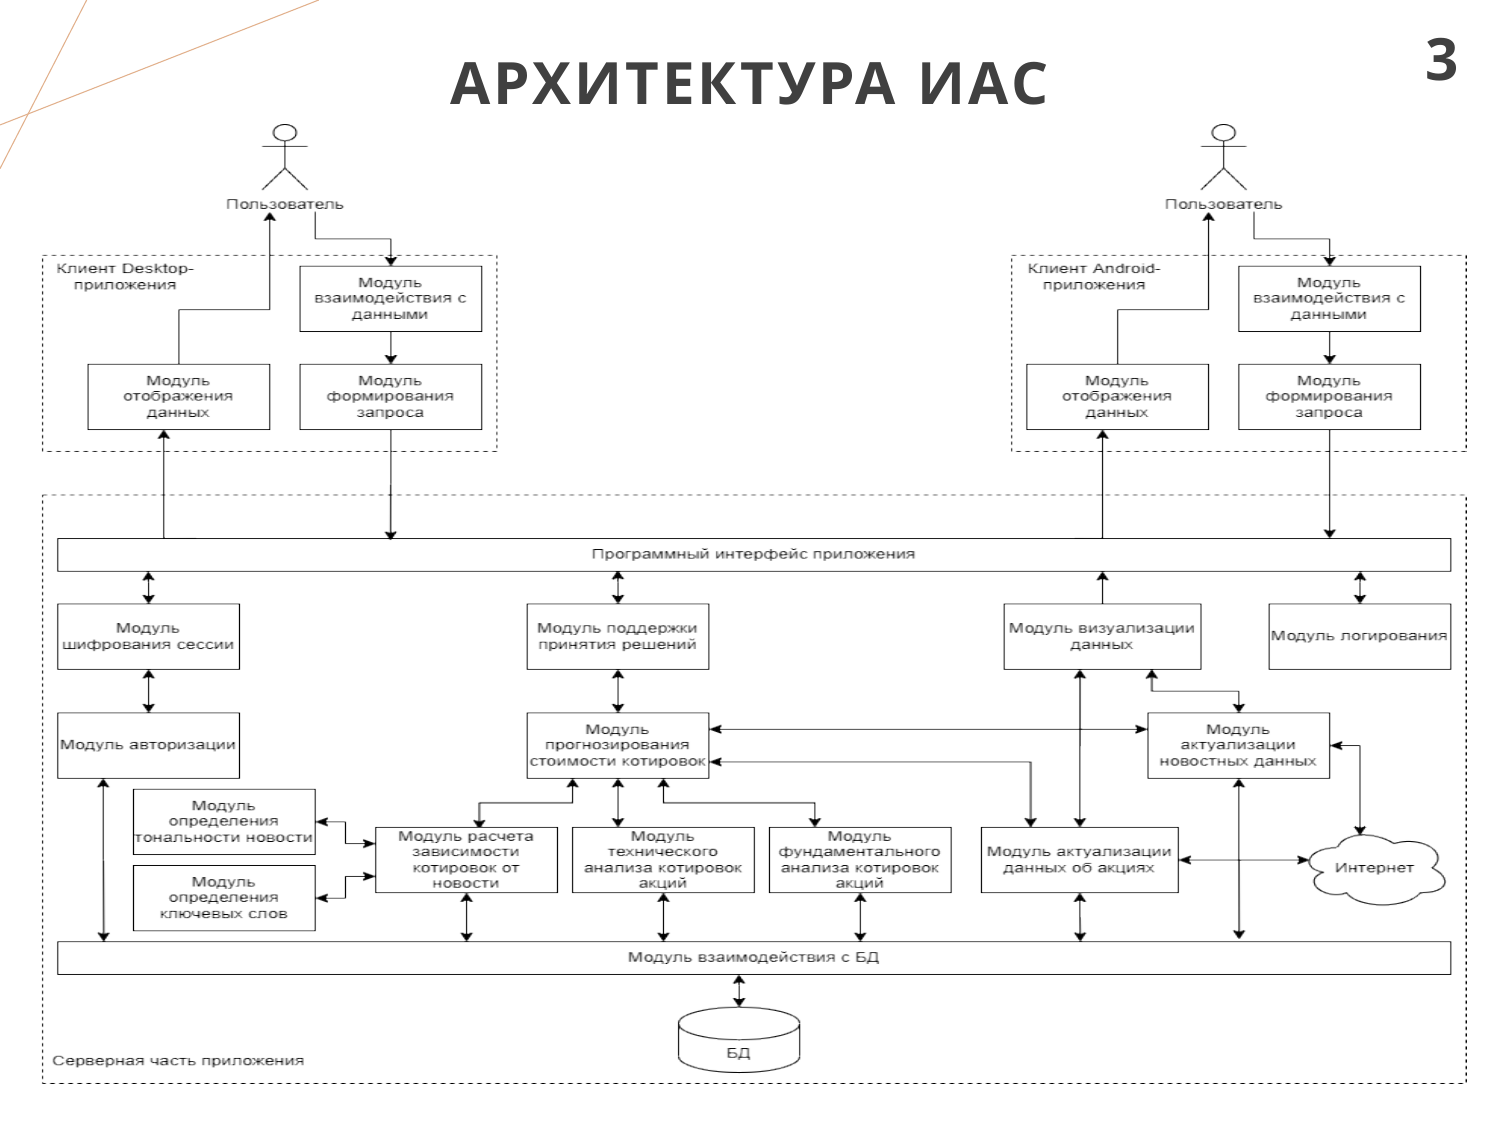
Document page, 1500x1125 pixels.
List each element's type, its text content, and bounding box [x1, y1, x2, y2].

picture [27, 124, 1467, 1084]
text_box 3 [1383, 0, 1500, 101]
text_box Архитектура ИАС [0, 0, 1500, 125]
